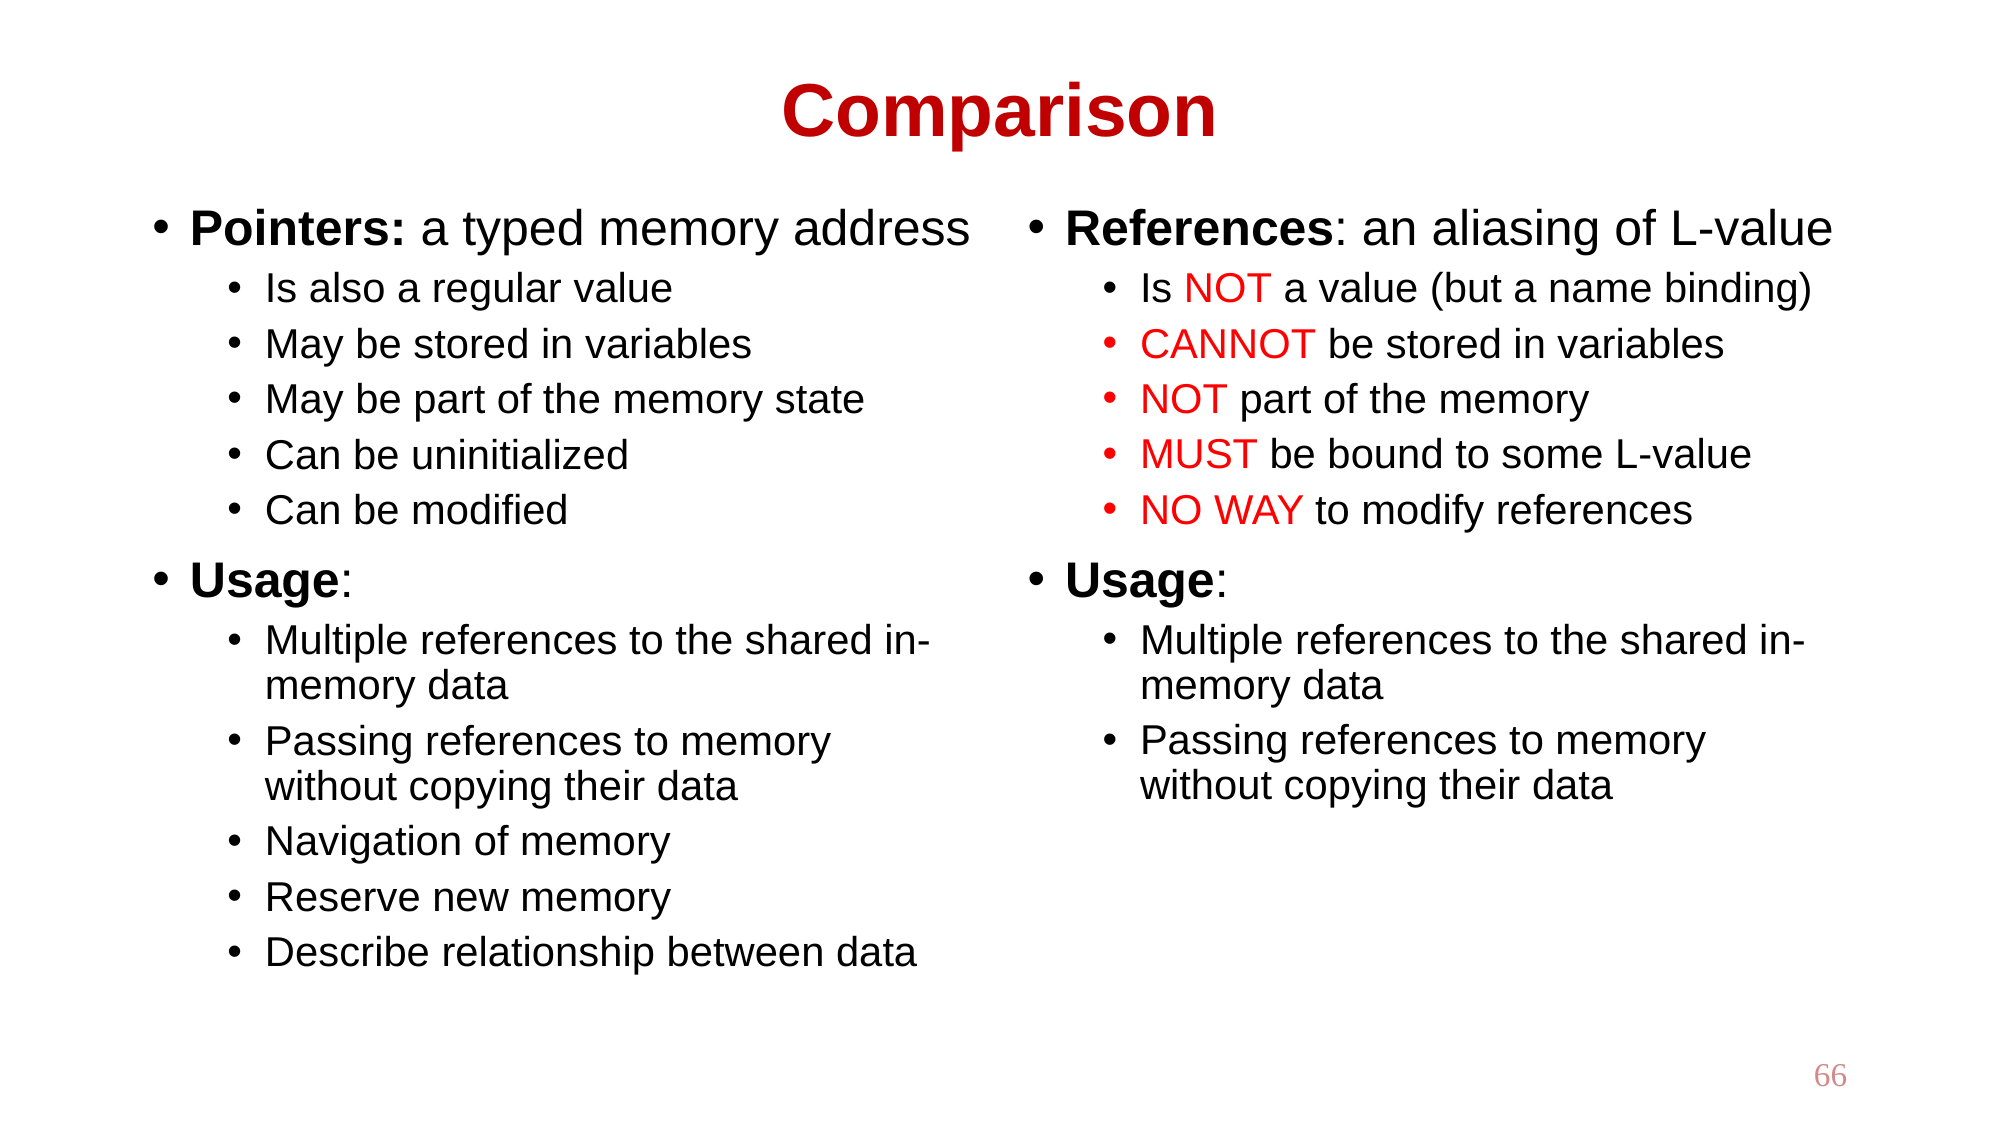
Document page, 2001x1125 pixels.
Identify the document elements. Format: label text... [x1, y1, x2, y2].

title Comparison [137, 59, 1863, 166]
slide_number 66 [1412, 1042, 1863, 1103]
list References: an aliasing of L-value Is NOT a value (but a name binding) CANNOT be stored in variables NOT part of the memory MUST be bound to some L-value NO WAY to modify references Usage: Multiple references to the shared in-memory data Passing references to memory without copying their data [1012, 194, 1863, 1014]
list Pointers: a typed memory address Is also a regular value May be stored in variables May be part of the memory state Can be uninitialized Can be modified Usage: Multiple references to the shared in-memory data Passing references to memory without copying their data Navigation of memory Reserve new memory Describe relationship between data [137, 194, 988, 1014]
